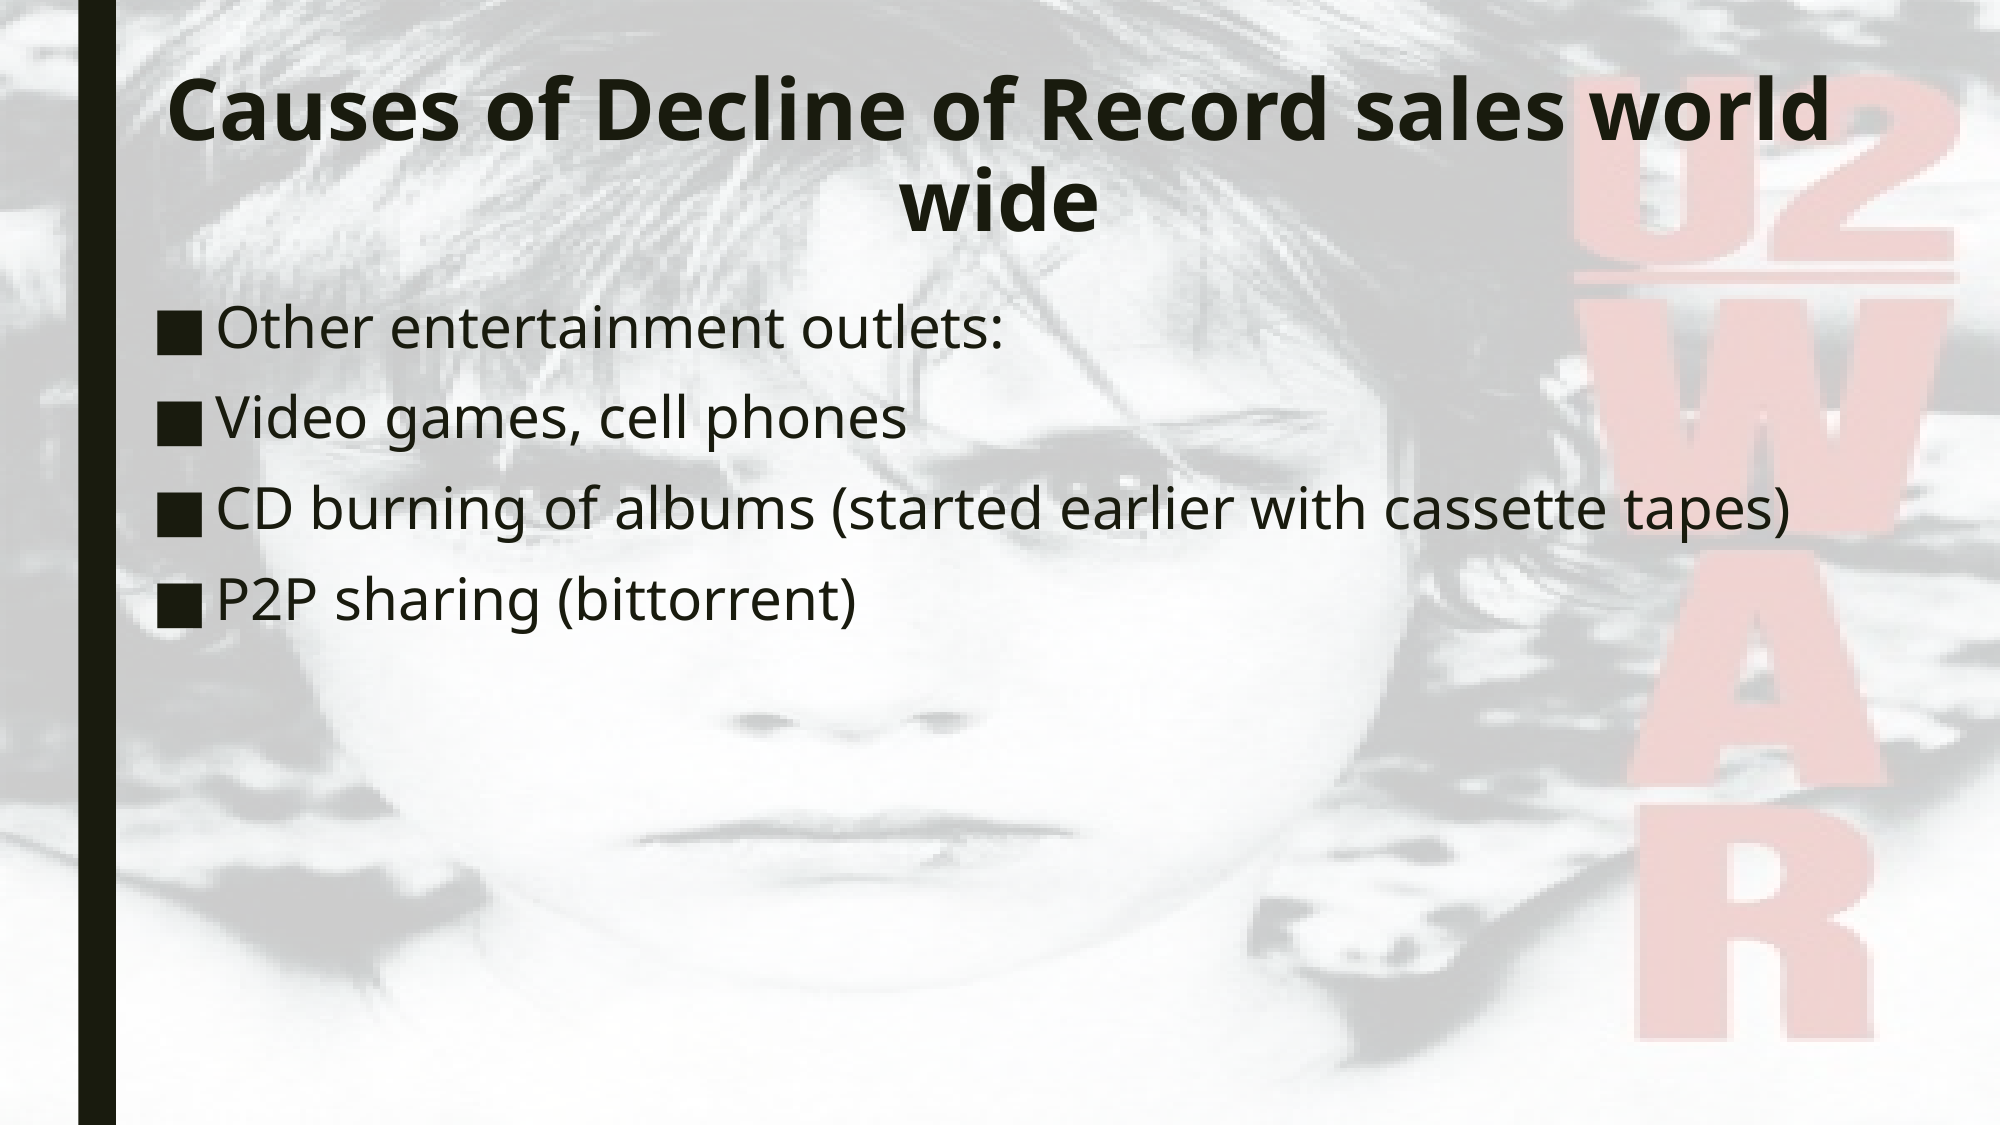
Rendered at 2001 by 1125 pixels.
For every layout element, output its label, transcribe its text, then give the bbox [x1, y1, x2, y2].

list Other entertainment outlets: Video games, cell phones CD burning of albums (started earlier with cassette tapes) P2P sharing (bittorrent) [137, 288, 1904, 1003]
title Causes of Decline of Record sales world wide [137, 59, 1863, 258]
